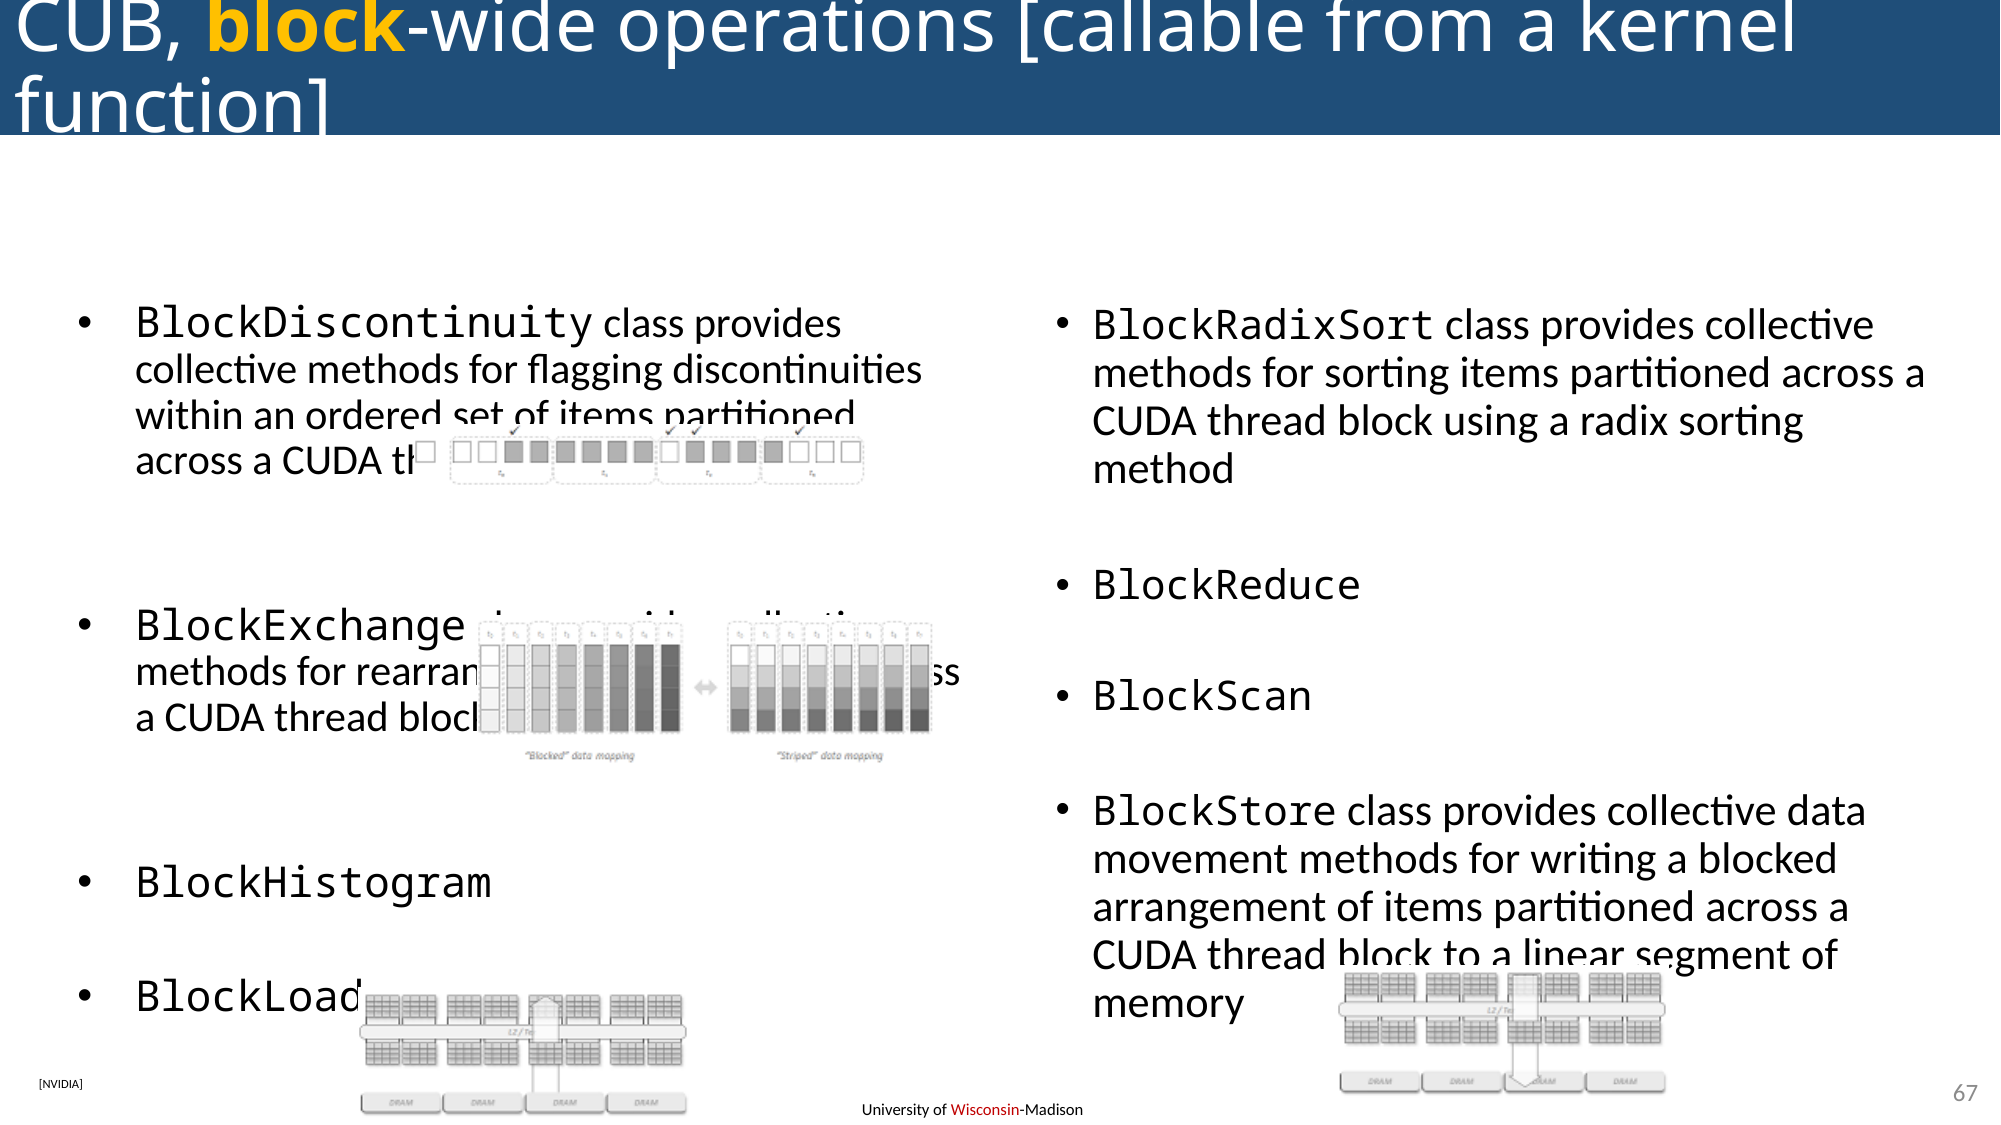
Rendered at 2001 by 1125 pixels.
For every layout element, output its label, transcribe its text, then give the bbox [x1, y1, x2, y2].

picture [477, 615, 934, 770]
text_box BlockRadixSort class provides collective methods for sorting items partitioned across a CUDA thread block using a radix sorting method BlockReduce BlockScan BlockStore class provides collective data movement methods for writing a blocked arrangement of items partitioned across a CUDA thread block to a linear segment of memory [1040, 293, 1967, 1037]
text_box CUB, block-wide operations [callable from a kernel function] [0, 0, 2000, 135]
text_box [NVIDIA] [24, 1070, 353, 1105]
picture [358, 987, 691, 1122]
text_box 67 [1879, 1069, 1994, 1114]
picture [1337, 964, 1670, 1105]
text_box BlockDiscontinuity class provides collective methods for flagging discontinuities within an ordered set of items partitioned across a CUDA thread block BlockExchange class provides collective methods for rearranging data partitioned across a CUDA thread block BlockHistogram BlockLoad [62, 293, 987, 1037]
picture [414, 423, 867, 500]
